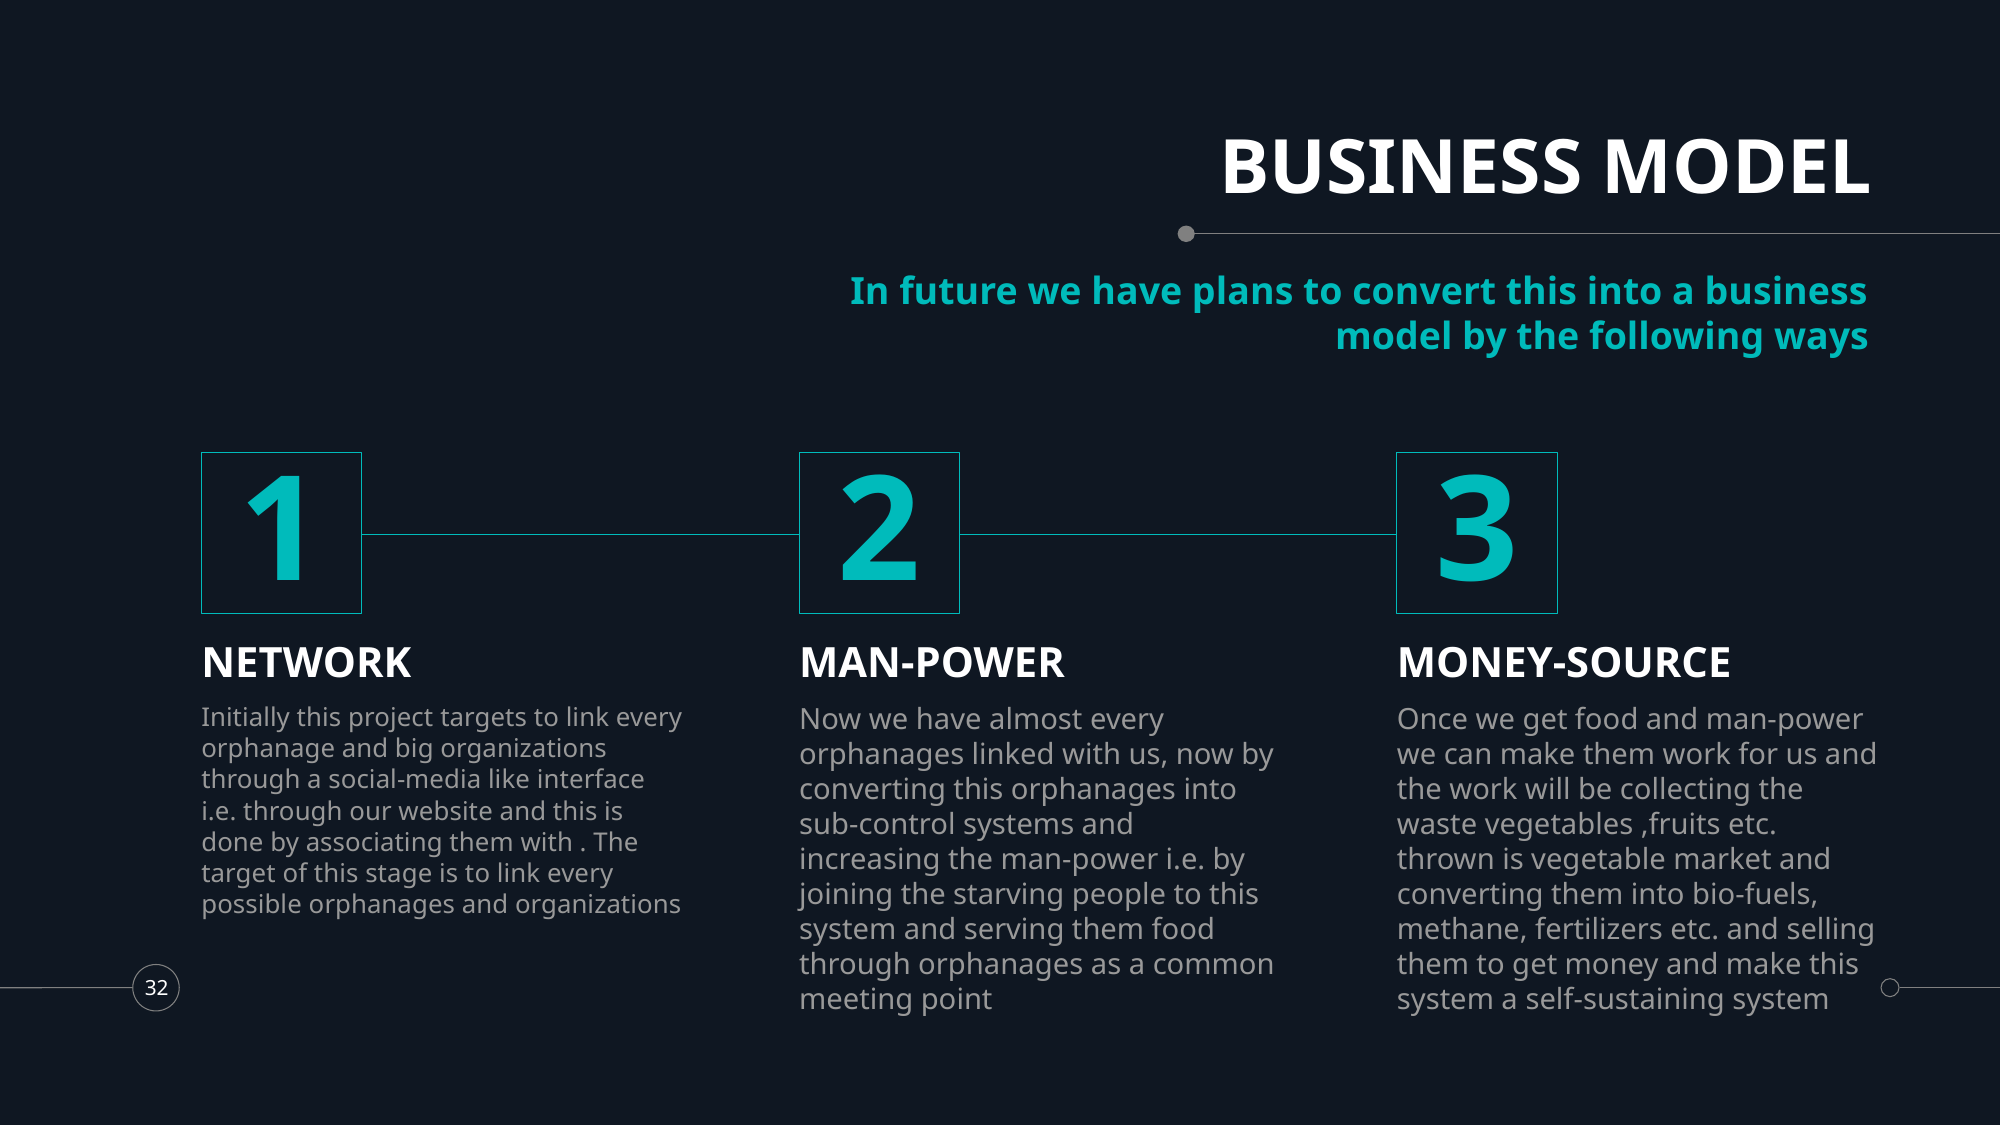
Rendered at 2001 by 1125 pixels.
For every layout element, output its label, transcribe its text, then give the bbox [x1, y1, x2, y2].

list In future we have plans to convert this into a business model by the following ways [837, 266, 1870, 361]
list MAN-POWER [799, 632, 1283, 687]
list 2 [799, 452, 960, 614]
list Once we get food and man-power we can make them work for us and the work will be collecting the waste vegetables ,fruits etc. thrown is vegetable market and converting them into bio-fuels, methane, fertilizers etc. and selling them to get money and make this system a self-sustaining system [1396, 700, 1880, 1037]
list NETWORK [201, 632, 685, 687]
slide_number 32 [127, 964, 186, 1014]
title BUSINESS MODEL [837, 116, 1873, 210]
list Now we have almost every orphanages linked with us, now by converting this orphanages into sub-control systems and increasing the man-power i.e. by joining the starving people to this system and serving them food through orphanages as a common meeting point [799, 700, 1283, 995]
list Initially this project targets to link every orphanage and big organizations through a social-media like interface i.e. through our website and this is done by associating them with . The target of this stage is to link every possible orphanages and organizations [201, 700, 685, 934]
list 3 [1396, 452, 1558, 614]
list 1 [201, 452, 362, 614]
list MONEY-SOURCE [1396, 632, 1880, 687]
